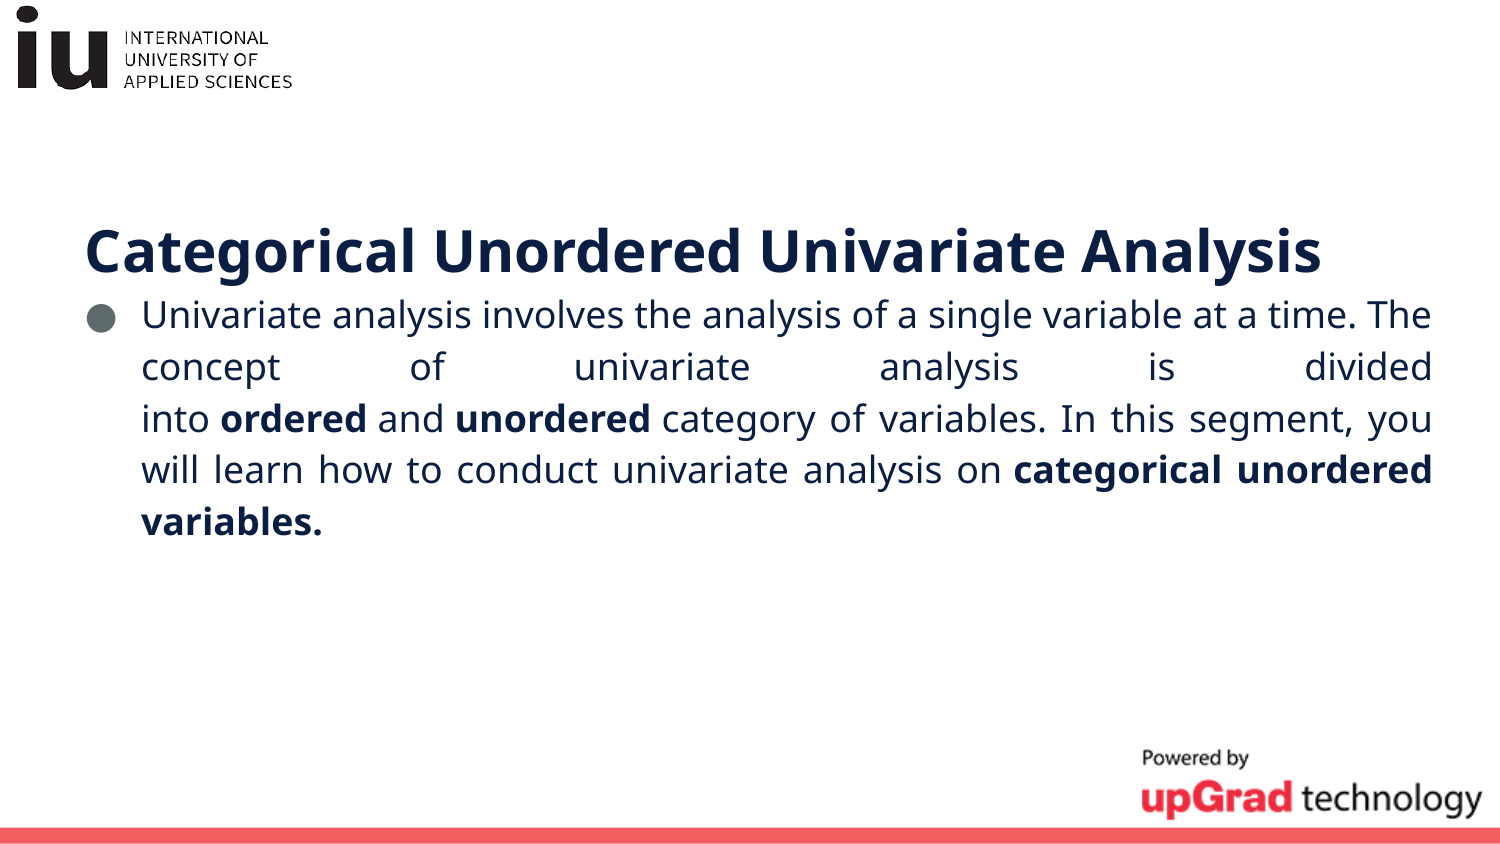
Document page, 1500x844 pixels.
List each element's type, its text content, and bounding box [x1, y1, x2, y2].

list Categorical Unordered Univariate Analysis Univariate analysis involves the analysis of a single variable at a time. The concept of univariate analysis is divided into ordered and unordered category of variables. In this segment, you will learn how to conduct univariate analysis on categorical unordered variables. [51, 189, 1449, 750]
picture [12, 0, 296, 122]
picture [1124, 718, 1500, 844]
